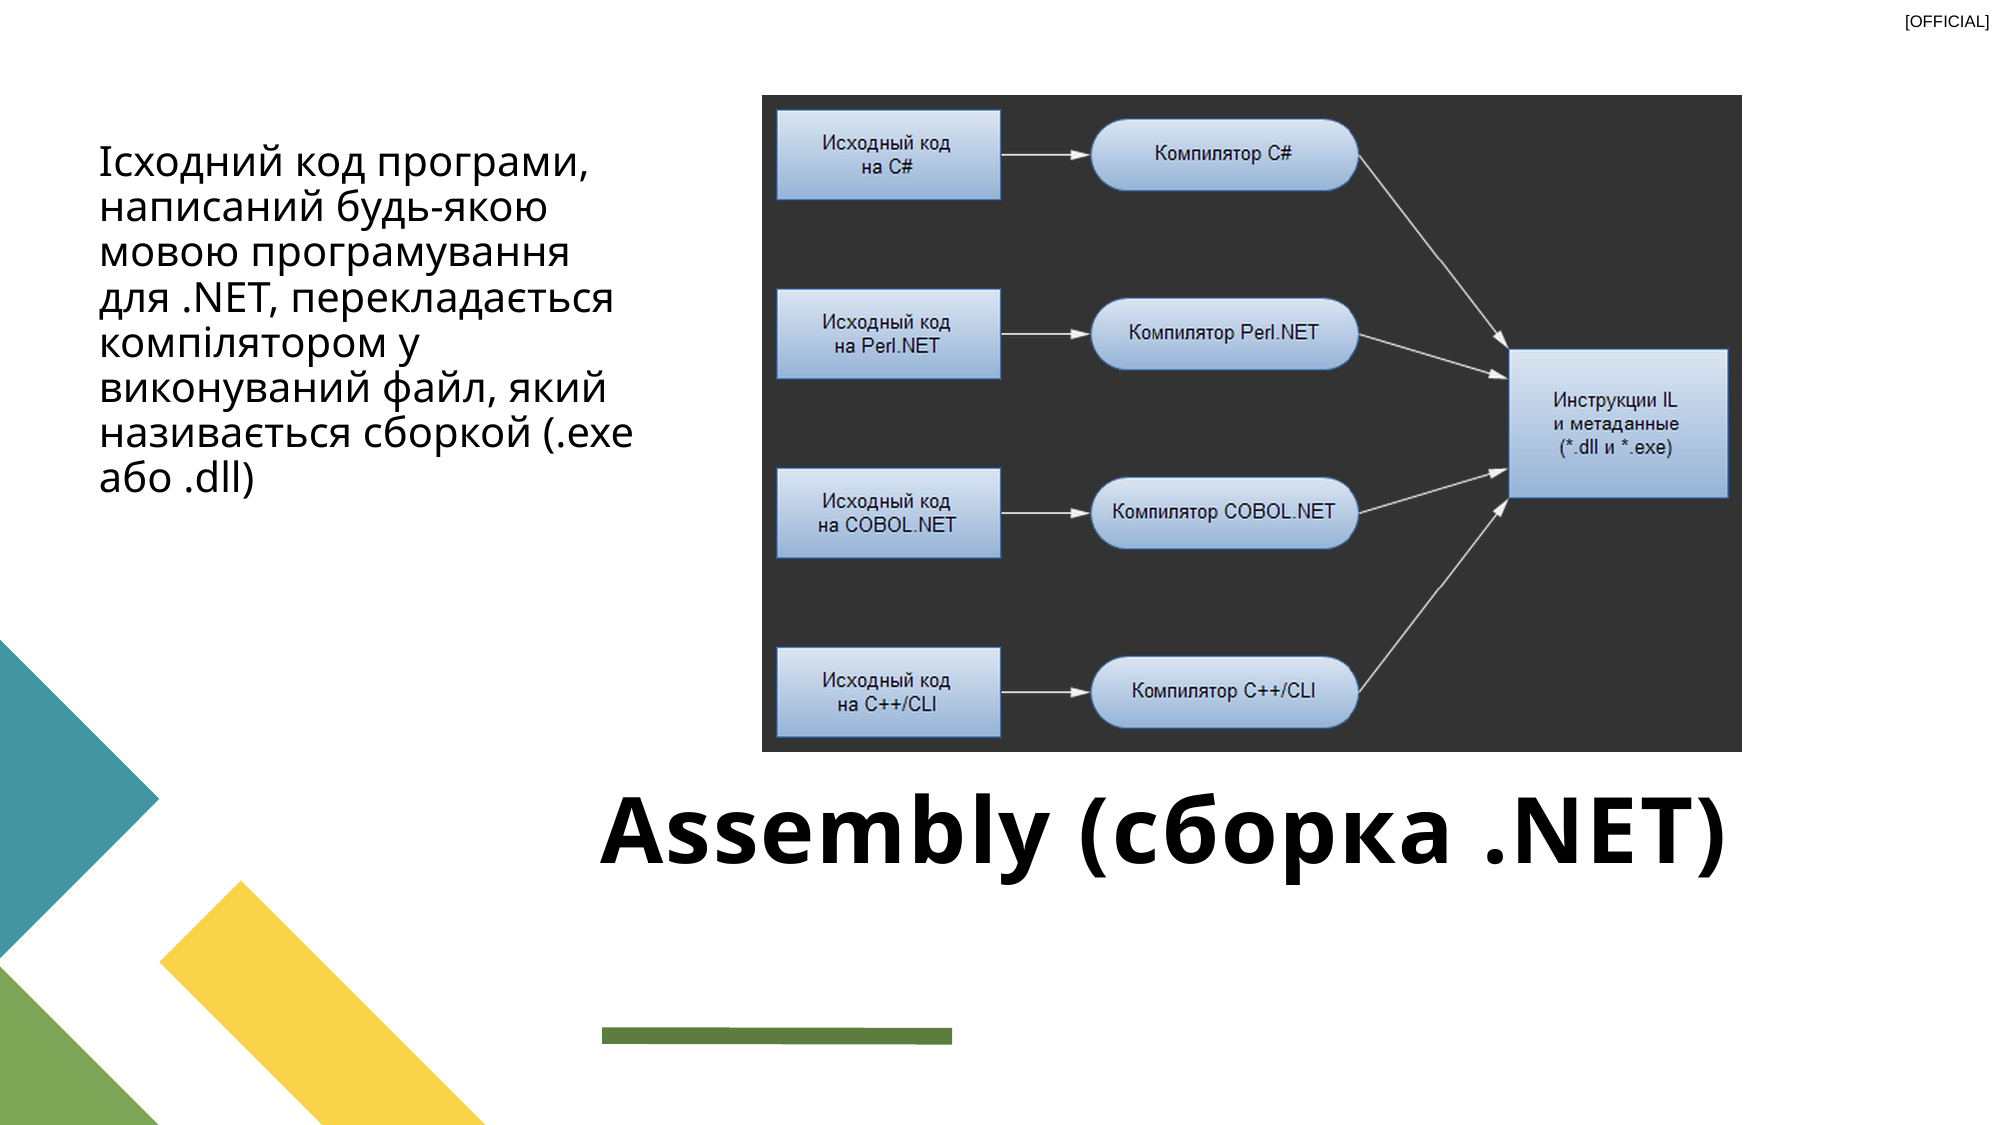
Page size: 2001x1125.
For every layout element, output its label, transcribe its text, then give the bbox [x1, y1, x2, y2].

list Iсходний код програми, написаний будь-якою мовою програмування для .NET, перекладається компілятором у виконуваний файл, який називається сборкой (.exe або .dll) [99, 95, 684, 752]
picture [762, 95, 1742, 752]
title Assembly (сборка .NET) [600, 764, 1903, 992]
